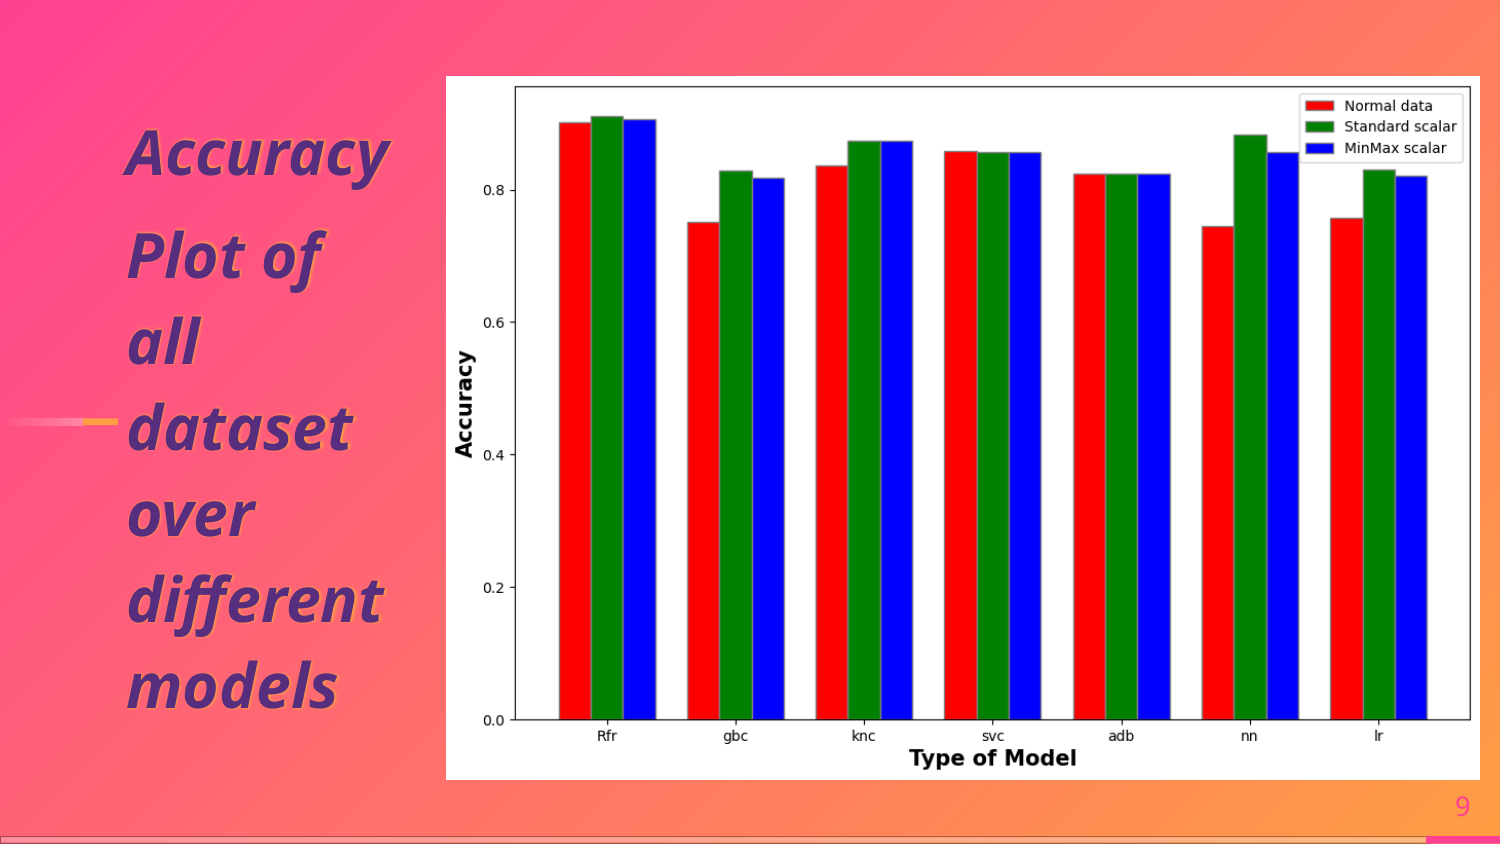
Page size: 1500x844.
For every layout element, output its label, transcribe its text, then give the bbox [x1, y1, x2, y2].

picture [445, 76, 1480, 780]
list Accuracy Plot of all dataset over different models [126, 171, 404, 652]
slide_number ‹#› [1426, 779, 1500, 837]
